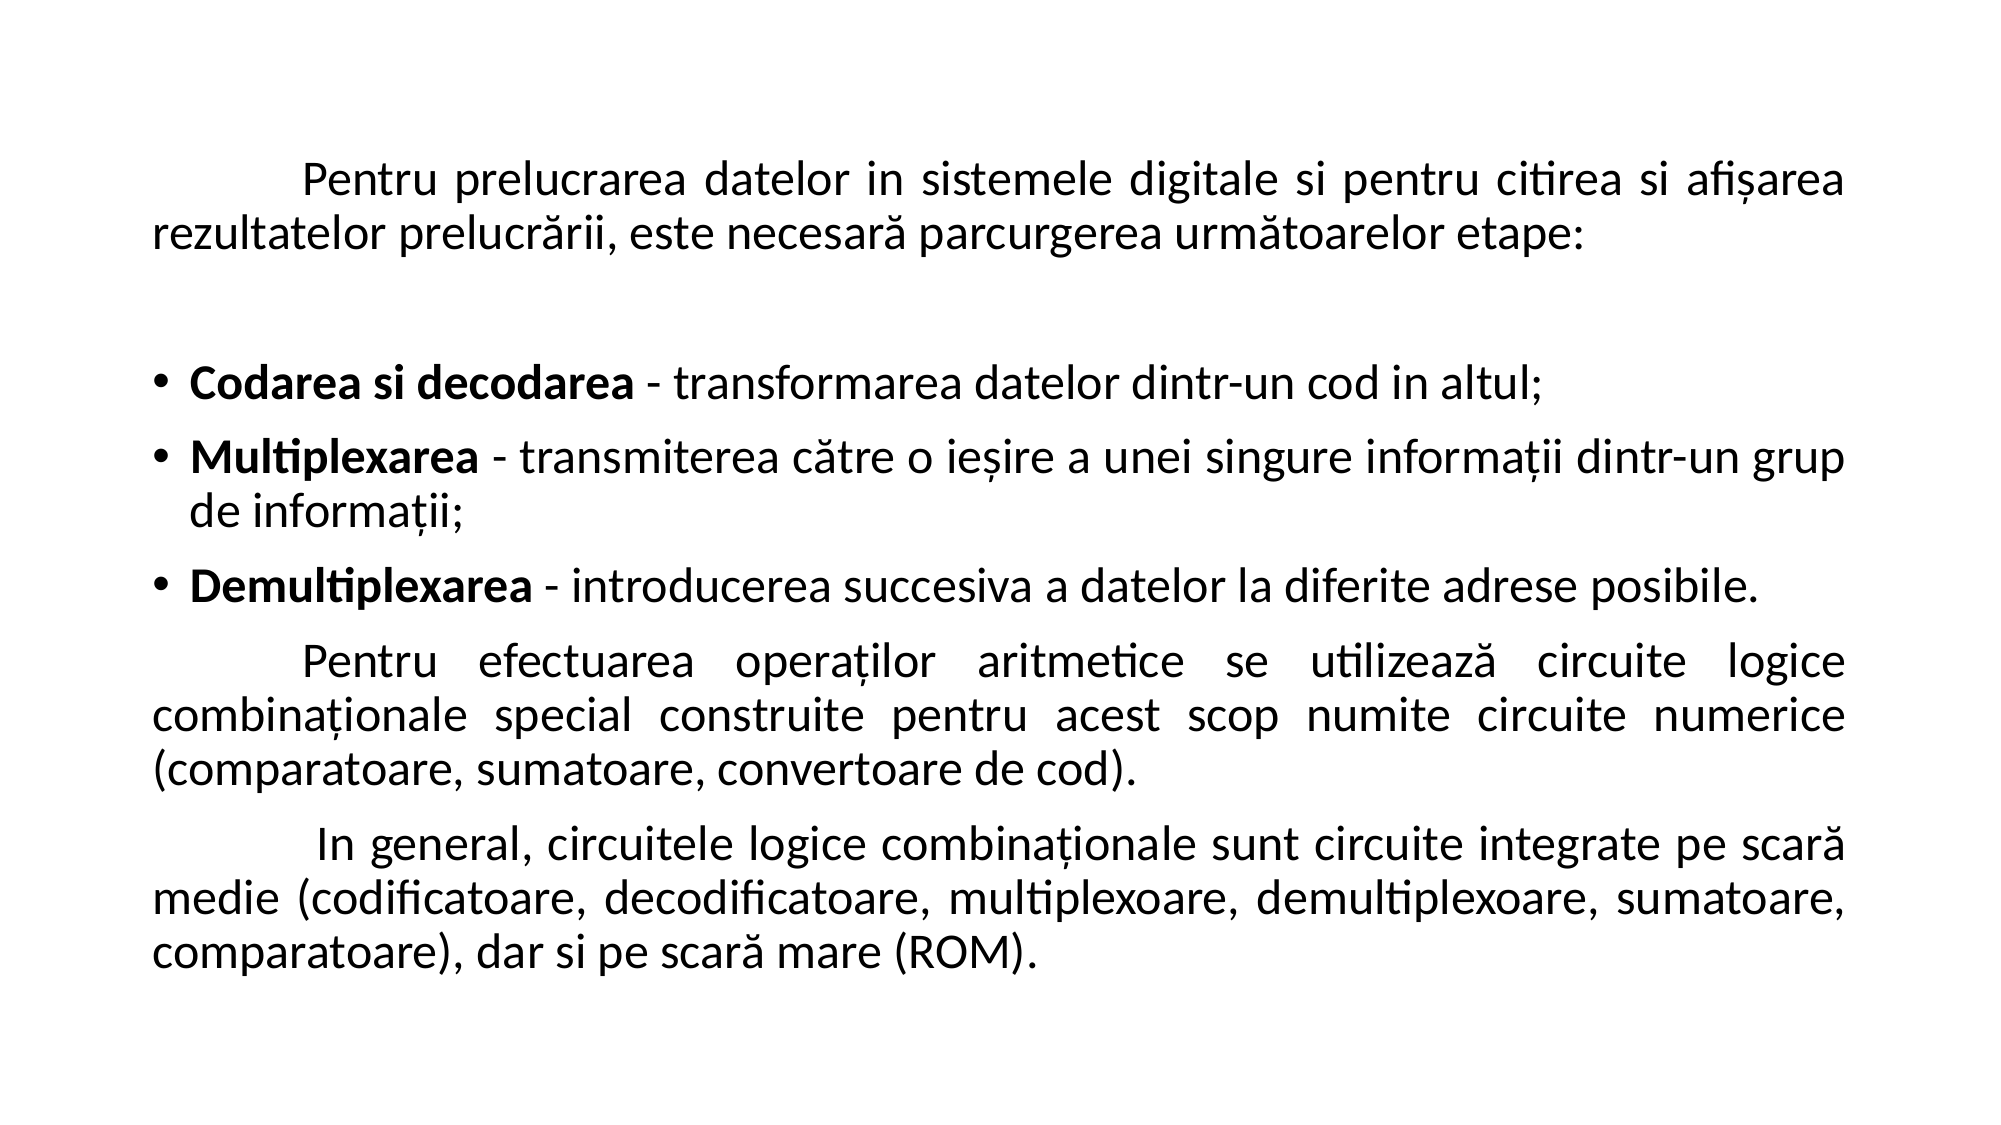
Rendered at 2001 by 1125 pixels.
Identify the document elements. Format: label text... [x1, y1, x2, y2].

list Pentru prelucrarea datelor in sistemele digitale si pentru citirea si afișarea rezultatelor prelucrării, este necesară parcurgerea următoarelor etape: Codarea si decodarea - transformarea datelor dintr-un cod in altul; Multiplexarea - transmiterea către o ieșire a unei singure informații dintr-un grup de informații; Demultiplexarea - introducerea succesiva a datelor la diferite adrese posibile. Pentru efectuarea operaților aritmetice se utilizează circuite logice combinaționale special construite pentru acest scop numite circuite numerice (comparatoare, sumatoare, convertoare de cod). In general, circuitele logice combinaționale sunt circuite integrate pe scară medie (codificatoare, decodificatoare, multiplexoare, demultiplexoare, sumatoare, comparatoare), dar si pe scară mare (ROM). [137, 144, 1863, 981]
